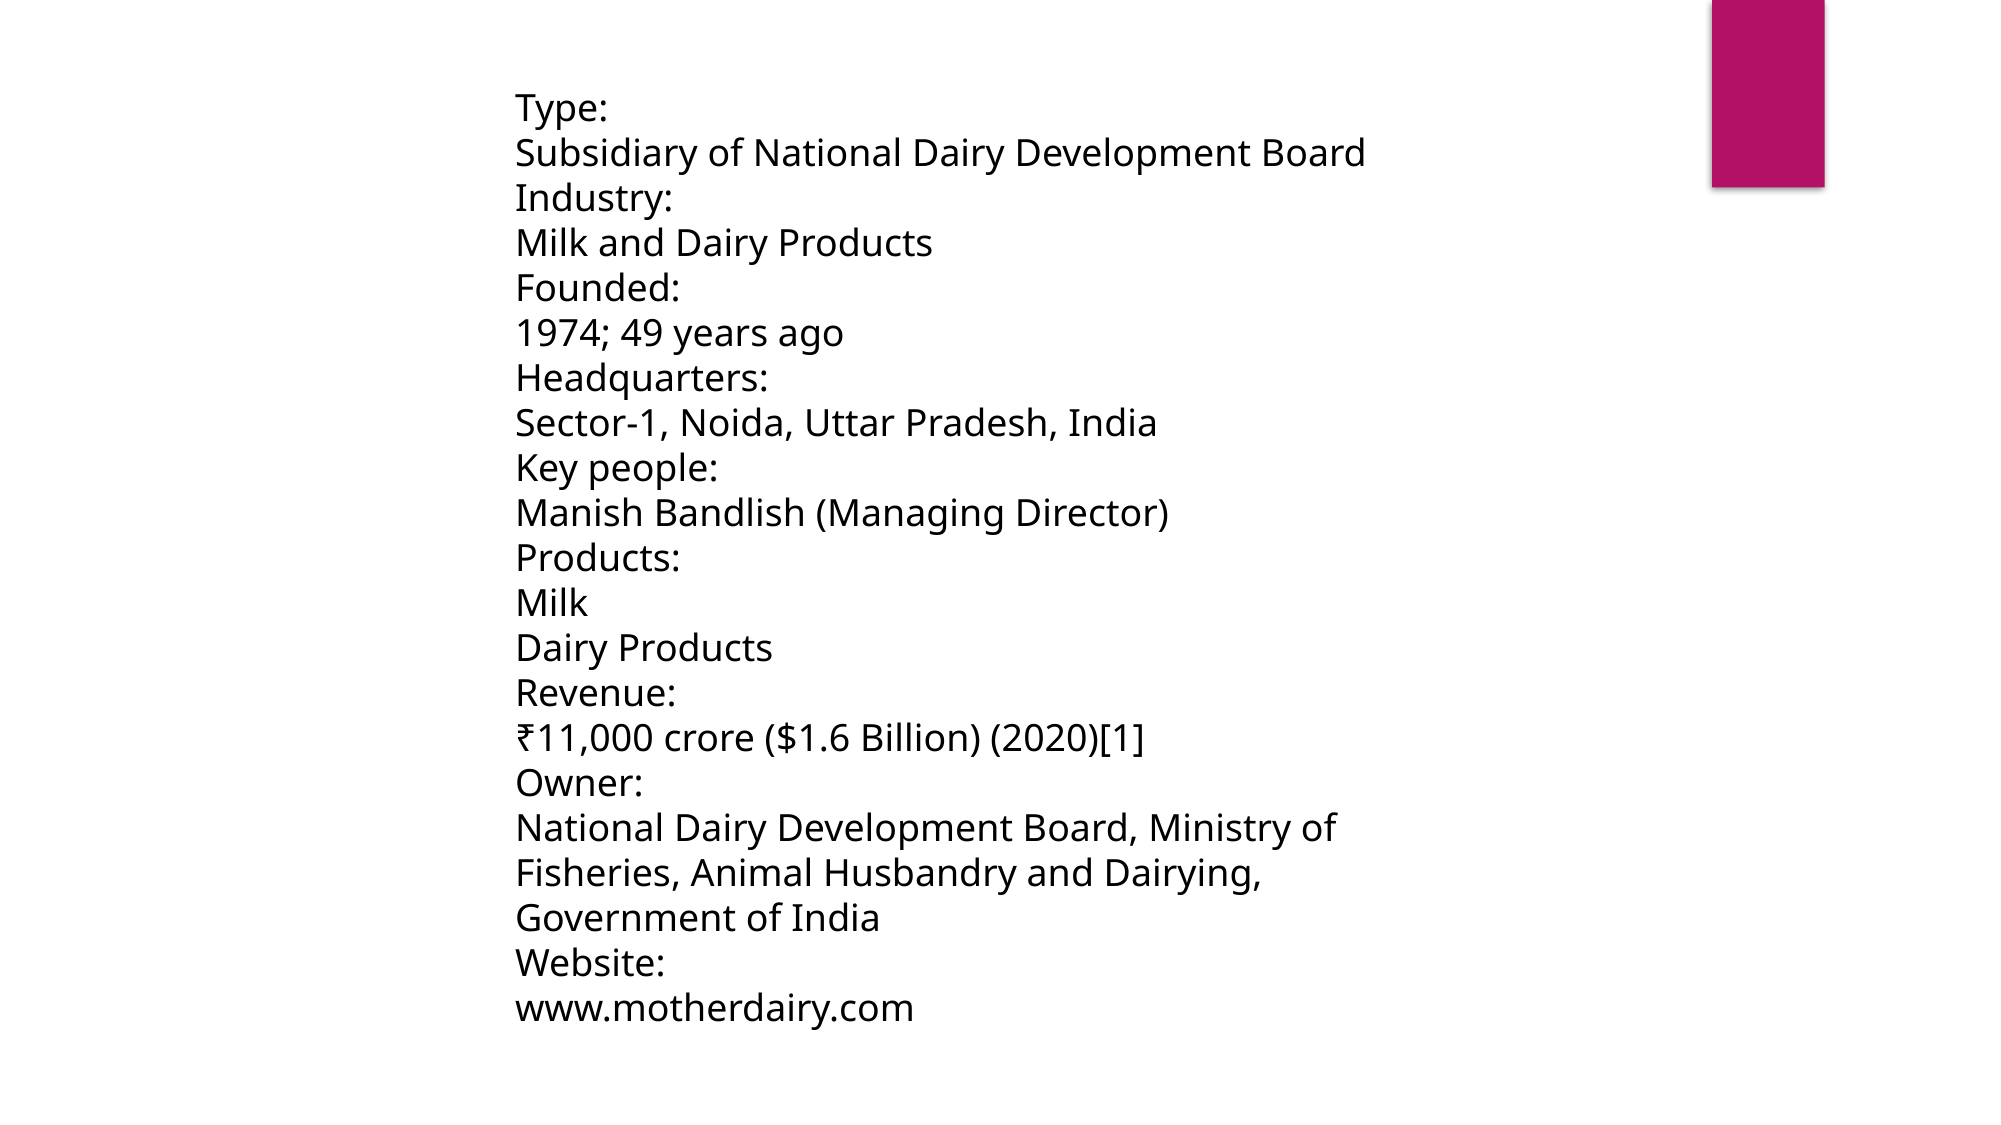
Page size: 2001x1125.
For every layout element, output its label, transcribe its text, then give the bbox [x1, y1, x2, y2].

text_box Type: Subsidiary of National Dairy Development Board Industry: Milk and Dairy Products Founded: 1974; 49 years ago Headquarters: Sector-1, Noida, Uttar Pradesh, India Key people: Manish Bandlish (Managing Director) Products: Milk Dairy Products Revenue: ₹11,000 crore ($1.6 Billion) (2020)[1] Owner: National Dairy Development Board, Ministry of Fisheries, Animal Husbandry and Dairying, Government of India Website: www.motherdairy.com [500, 76, 1501, 1037]
